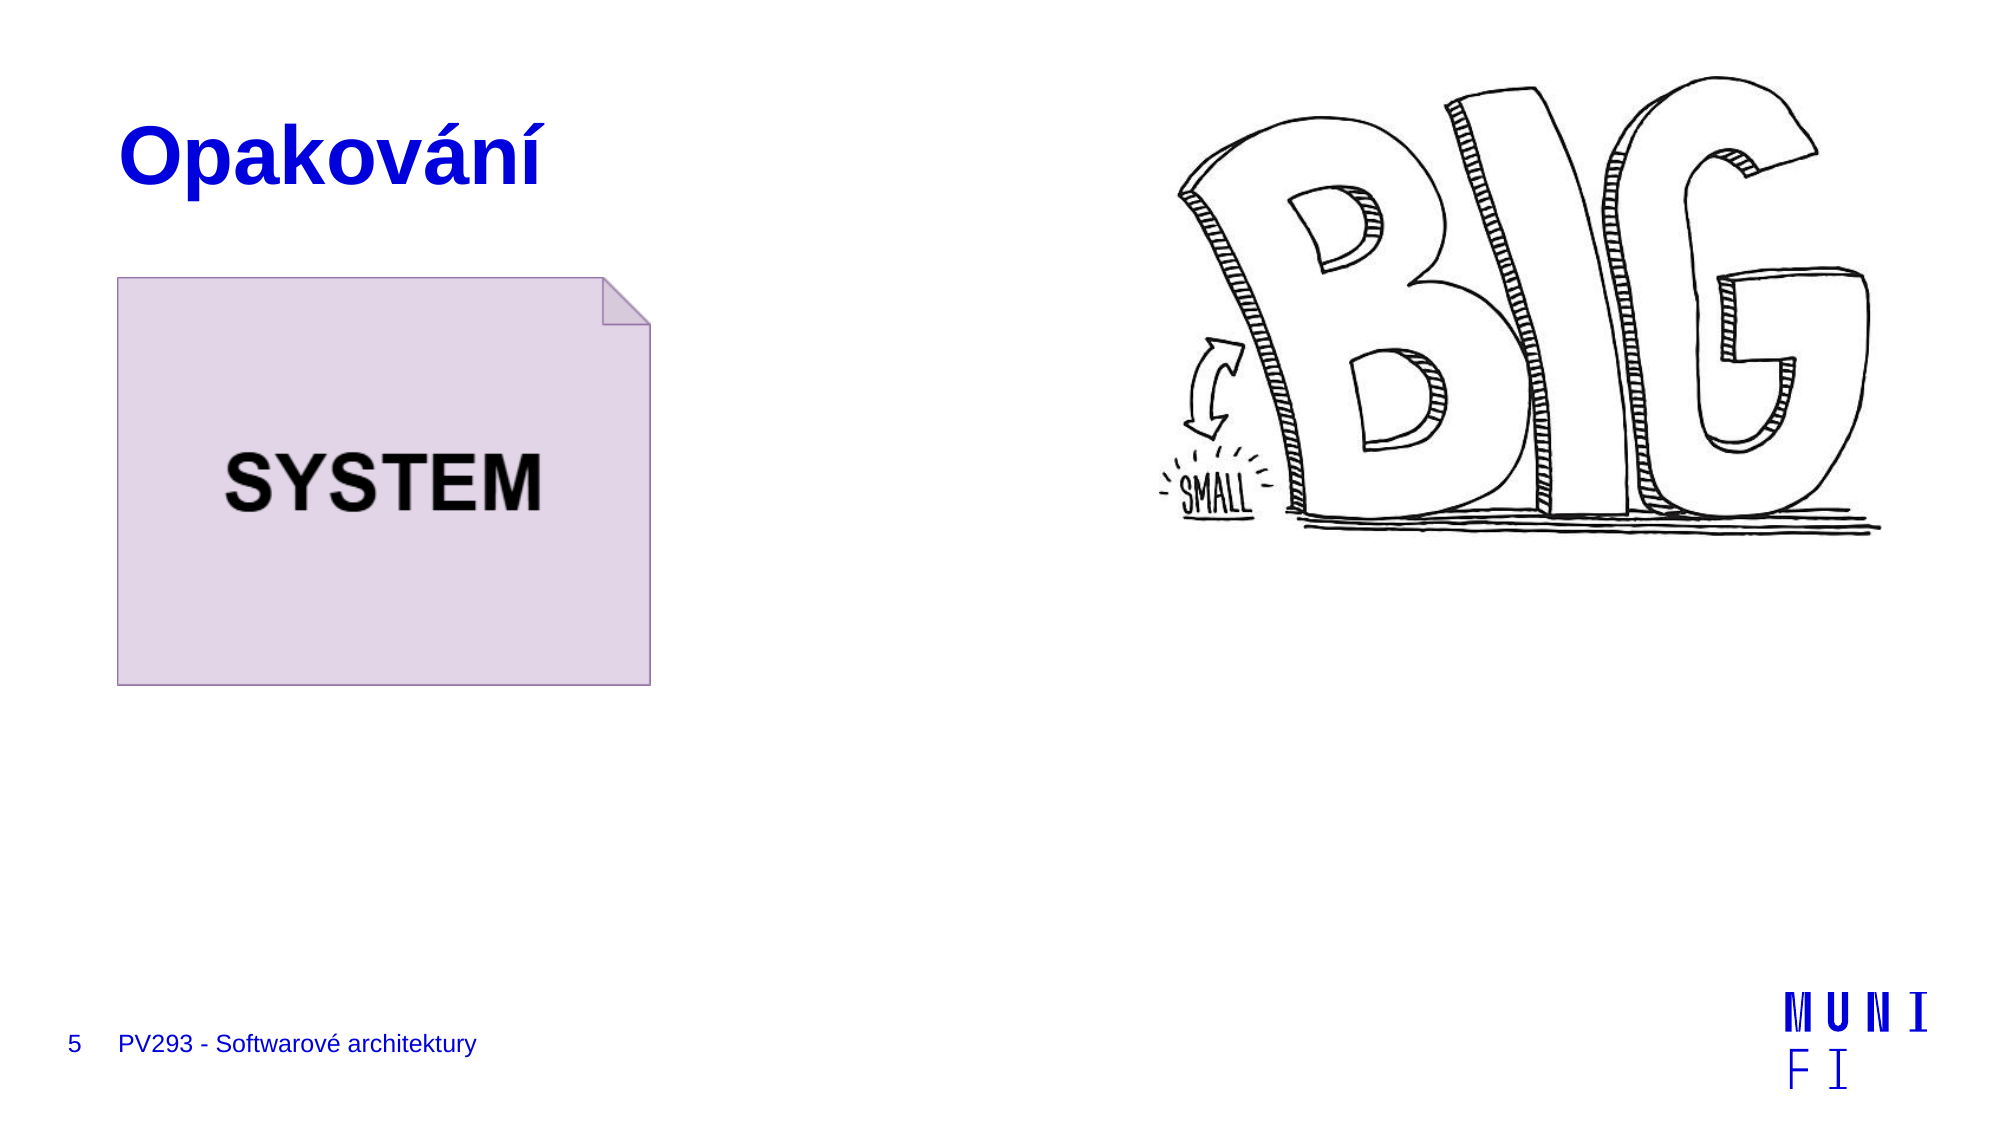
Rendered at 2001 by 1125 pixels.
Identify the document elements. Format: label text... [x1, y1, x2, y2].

slide_number 5 [67, 1021, 110, 1063]
title Opakování [118, 118, 1154, 193]
picture [1159, 76, 1883, 537]
picture [117, 277, 651, 686]
footer PV293 - Softwarové architektury [118, 1021, 1418, 1063]
